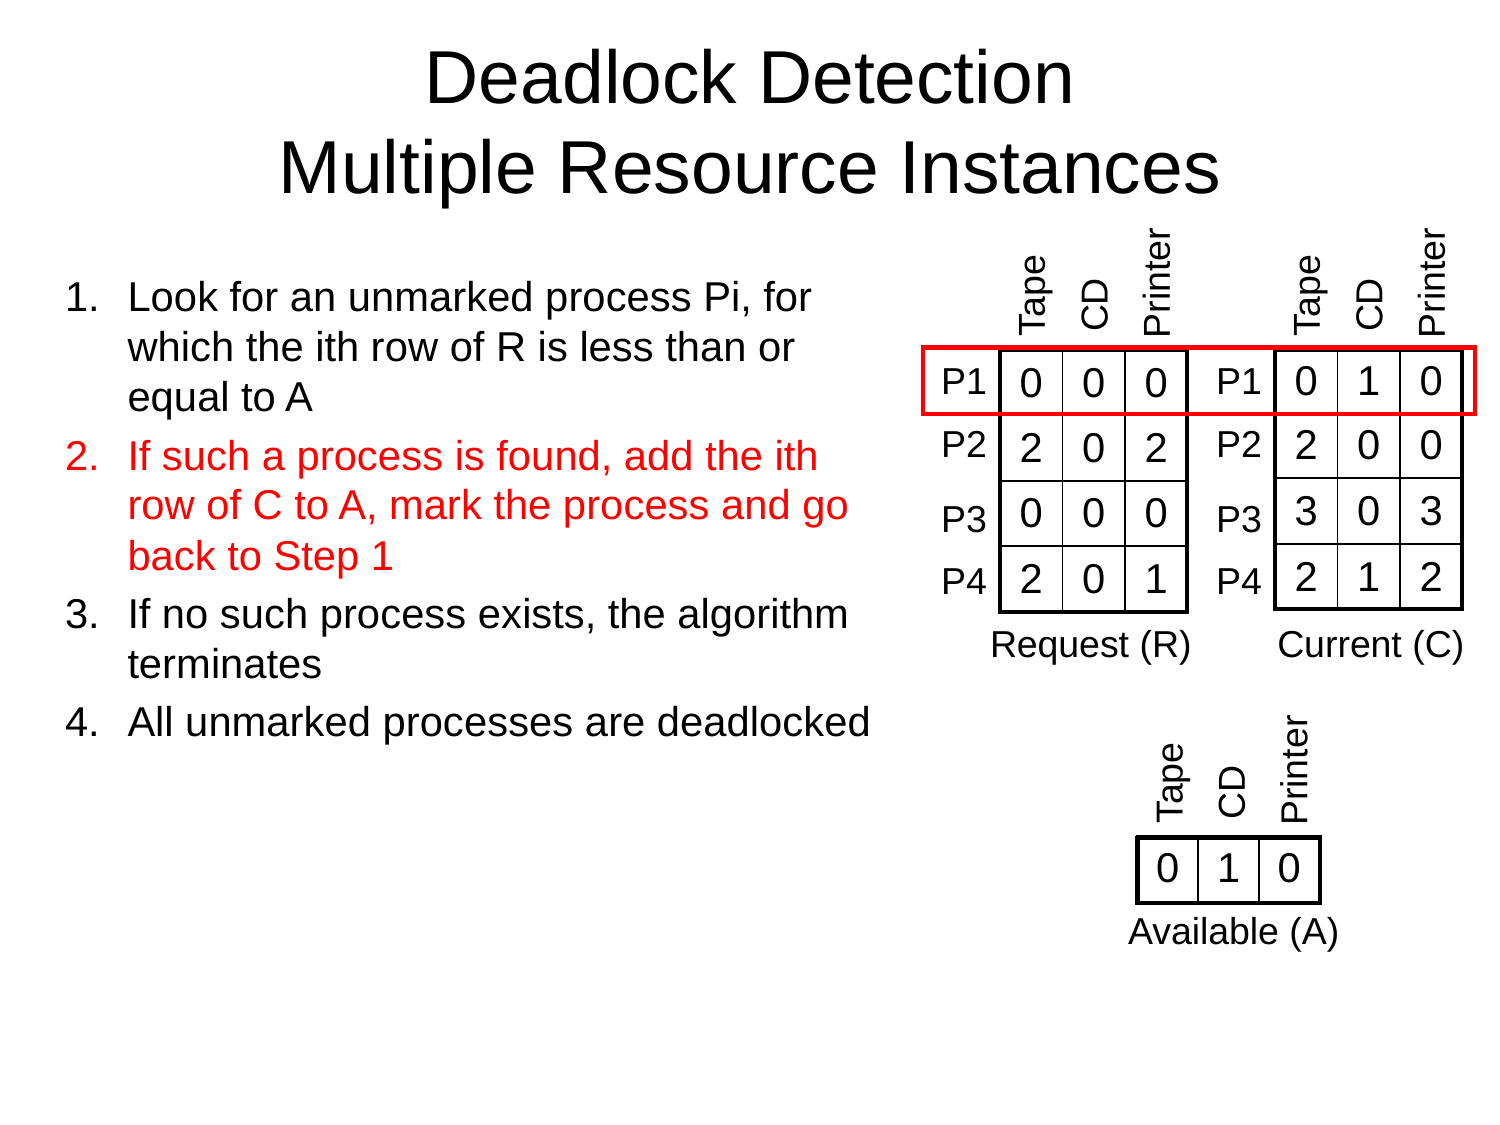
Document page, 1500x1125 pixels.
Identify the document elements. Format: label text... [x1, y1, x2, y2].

table_cell 0 [1338, 415, 1399, 477]
table_header 0 [1140, 840, 1197, 899]
table_cell 3 [1401, 479, 1460, 543]
table_cell 2 [1002, 547, 1062, 610]
text_box CD [1199, 750, 1260, 835]
text_box Tape [1137, 727, 1198, 839]
text_box Current (C) [1262, 612, 1481, 673]
text_box Printer [1399, 212, 1460, 347]
text_box Printer [1124, 212, 1185, 347]
table_cell 2 [1002, 416, 1062, 480]
text_box Available (A) [1113, 899, 1355, 960]
table_cell 3 [1277, 479, 1337, 543]
text_box Printer [1262, 700, 1323, 841]
text_box CD [1337, 262, 1398, 347]
text_box Tape [1274, 240, 1335, 347]
list Look for an unmarked process Pi, for which the ith row of R is less than or equal to A If such a process is found, add the ith row of C to A, mark the process and go back to Step 1 If no such process exists, the algorithm terminates All unmarked processes are deadlocked [49, 262, 901, 1063]
text_box P4 [926, 549, 1002, 610]
table_cell 2 [1401, 545, 1460, 607]
table_cell 0 [1063, 547, 1124, 610]
text_box Tape [999, 240, 1060, 347]
text_box [922, 347, 1475, 415]
table_cell 0 [1401, 415, 1460, 477]
table_cell 2 [1126, 416, 1185, 480]
table_cell 0 [1338, 479, 1399, 543]
text_box Request (R) [975, 612, 1207, 673]
table_cell 0 [1063, 482, 1124, 545]
table_cell 0 [1002, 482, 1062, 545]
text_box P4 [1201, 549, 1277, 610]
table_header 0 [1260, 840, 1318, 899]
text_box P3 [1201, 487, 1277, 548]
text_box P3 [926, 487, 1002, 548]
text_box P2 [1201, 415, 1277, 473]
text_box CD [1062, 262, 1123, 347]
table_header 1 [1199, 840, 1258, 899]
table_cell 0 [1126, 482, 1185, 545]
text_box P2 [926, 415, 1002, 473]
table_cell 1 [1126, 547, 1185, 610]
title Deadlock Detection Multiple Resource Instances [74, 24, 1426, 213]
table_cell 1 [1338, 545, 1399, 607]
table_cell 2 [1277, 545, 1337, 607]
table_cell 0 [1063, 416, 1124, 480]
table_cell 2 [1277, 415, 1337, 477]
